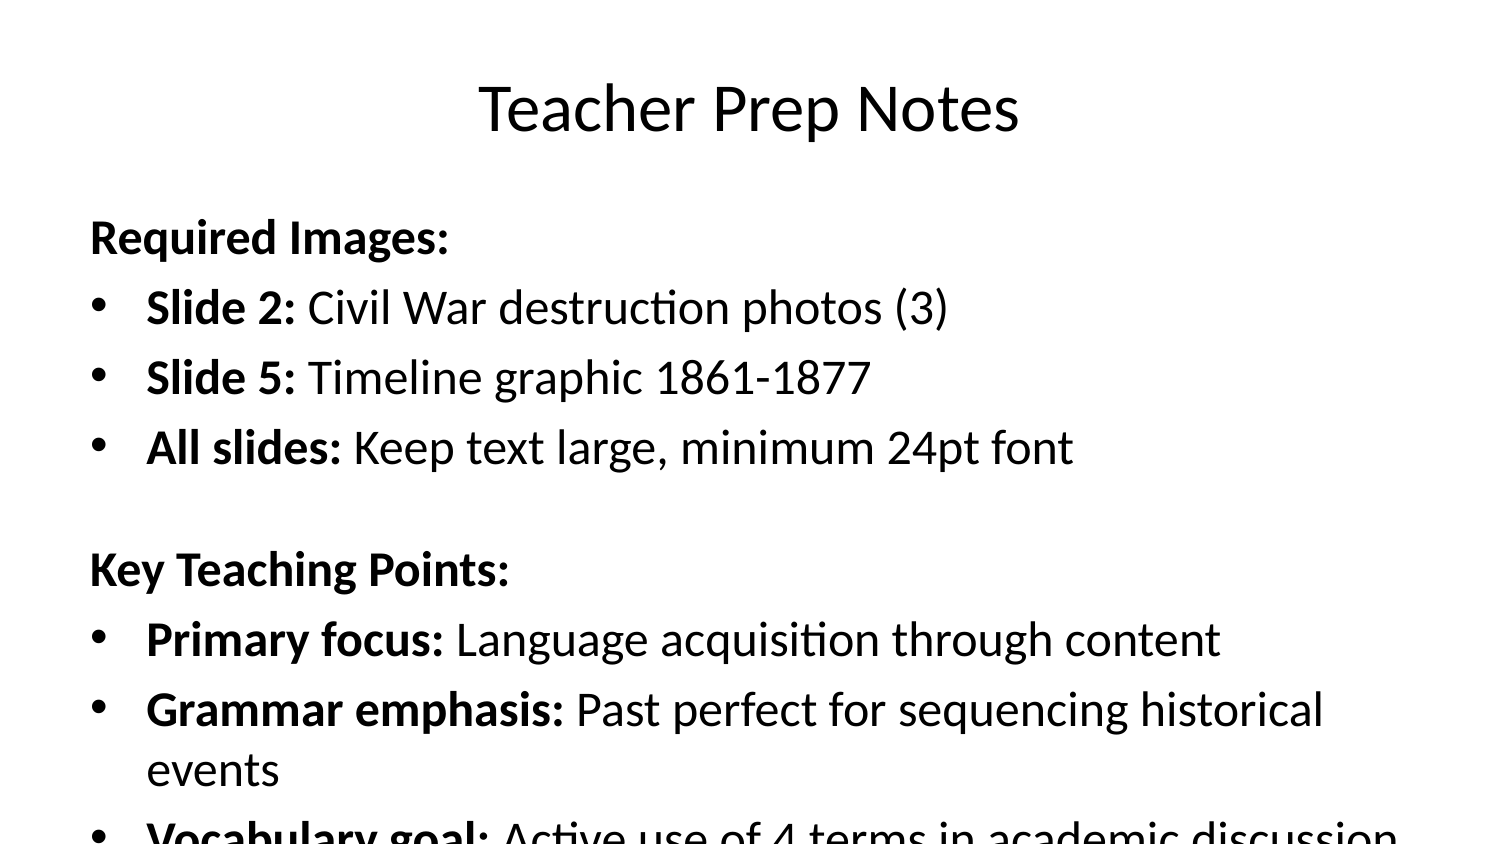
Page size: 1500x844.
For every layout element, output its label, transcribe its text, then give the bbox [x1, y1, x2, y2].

title Teacher Prep Notes [75, 33, 1425, 175]
list Required Images: Slide 2: Civil War destruction photos (3) Slide 5: Timeline graphic 1861-1877 All slides: Keep text large, minimum 24pt font Key Teaching Points: Primary focus: Language acquisition through content Grammar emphasis: Past perfect for sequencing historical events Vocabulary goal: Active use of 4 terms in academic discussion Assessment: Listen for attempts at target structures, not perfection Timing Guide: Slides 1-3: 10 minutes (warm-up) Slides 4-5: 12 minutes (language instruction) Slides 6-8: 25 minutes (content + practice) Slides 9-10: 10 minutes (discussion + assessment) Slide 11: 3 minutes (closure) Backup Activities: Extra vocabulary practice with word families Additional timeline events for grammar practice Simplified discussion questions if needed [75, 196, 1425, 754]
